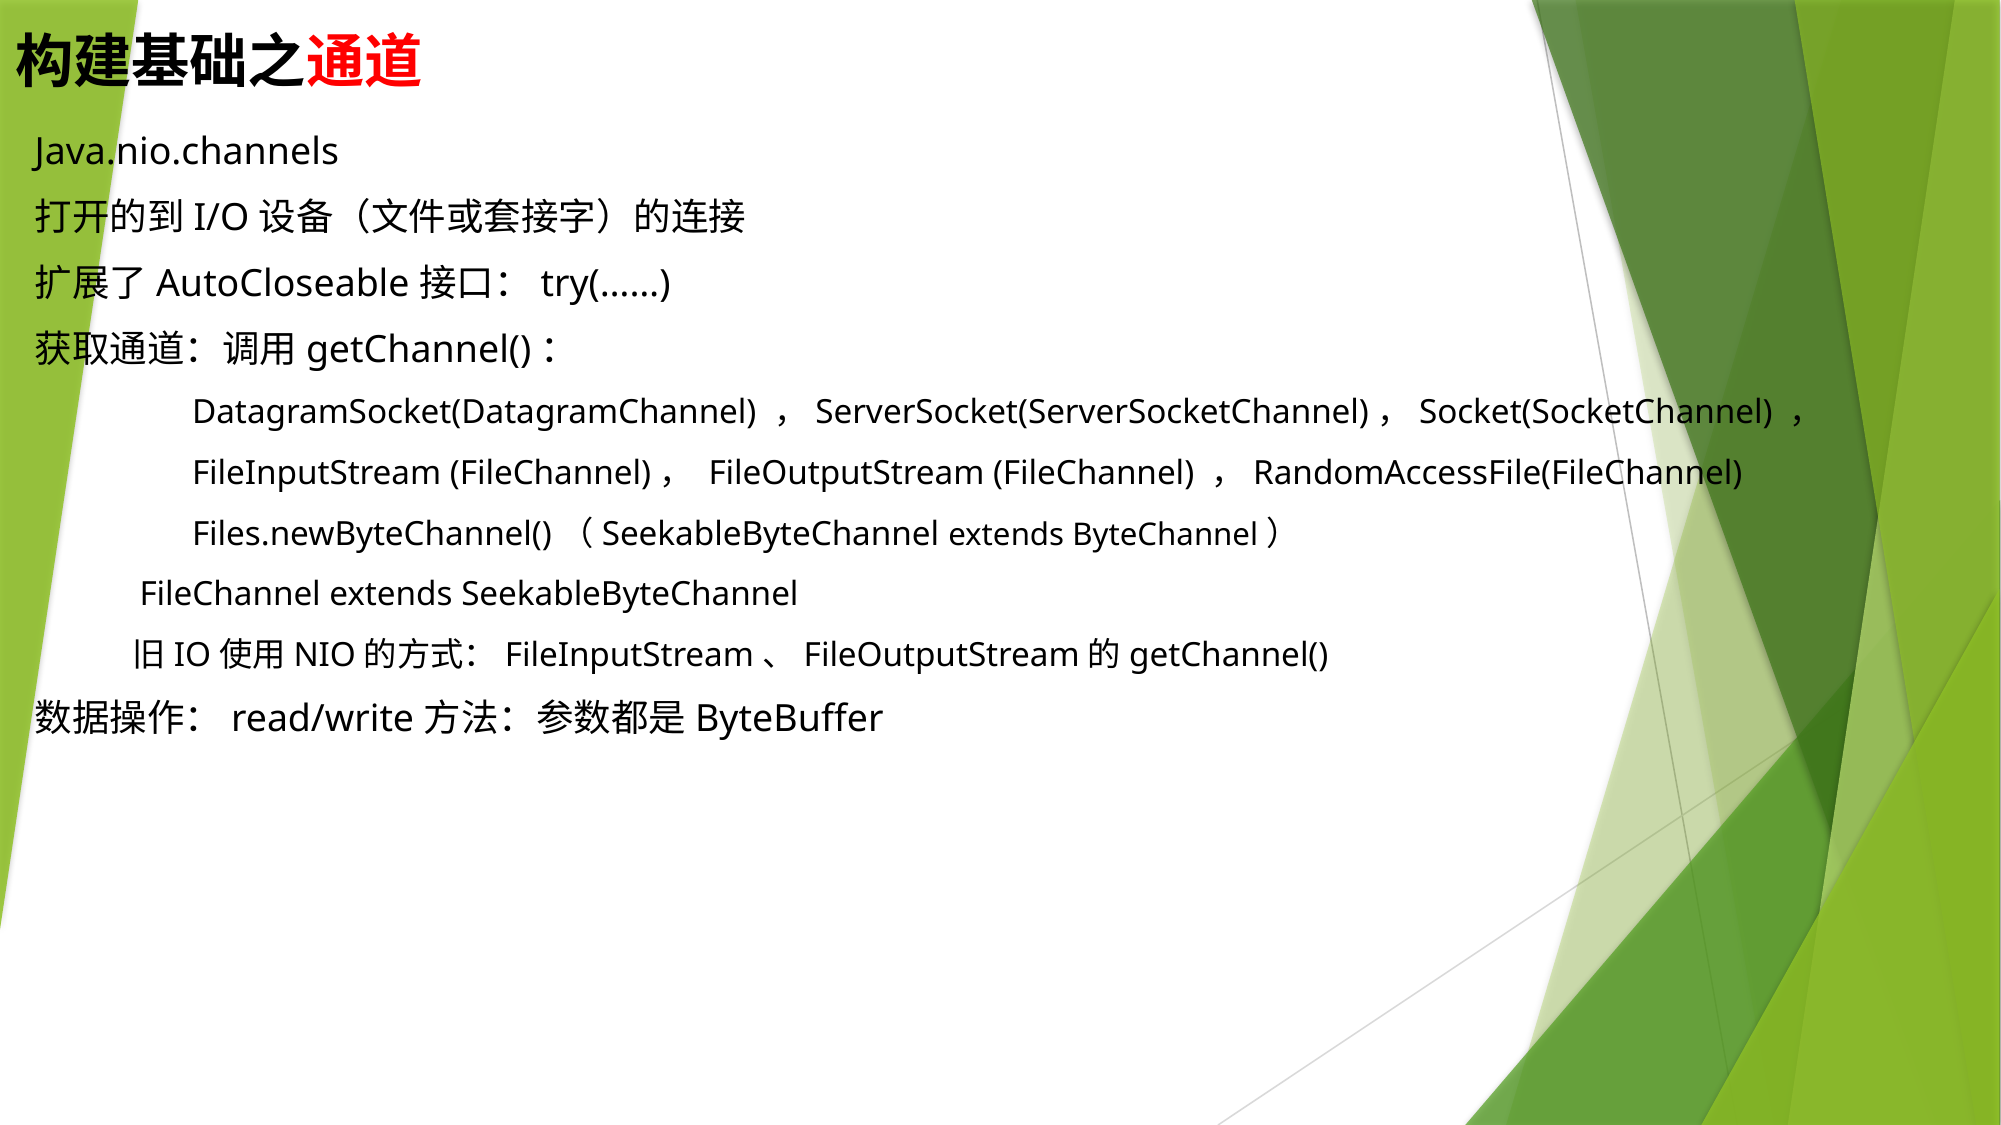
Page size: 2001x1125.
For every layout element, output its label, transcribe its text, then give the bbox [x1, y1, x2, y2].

title 构建基础之通道 [0, 0, 1500, 102]
subtitle Java.nio.channels 打开的到I/O设备（文件或套接字）的连接 扩展了AutoCloseable接口：try(……) 获取通道：调用getChannel()： DatagramSocket(DatagramChannel) ，ServerSocket(ServerSocketChannel)，Socket(SocketChannel) ， FileInputStream (FileChannel)， FileOutputStream (FileChannel) ，RandomAccessFile(FileChannel) Files.newByteChannel()（SeekableByteChannel extends ByteChannel） FileChannel extends SeekableByteChannel 旧IO使用NIO的方式：FileInputStream、FileOutputStream的getChannel() 数据操作：read/write方法：参数都是ByteBuffer [19, 119, 1983, 1109]
